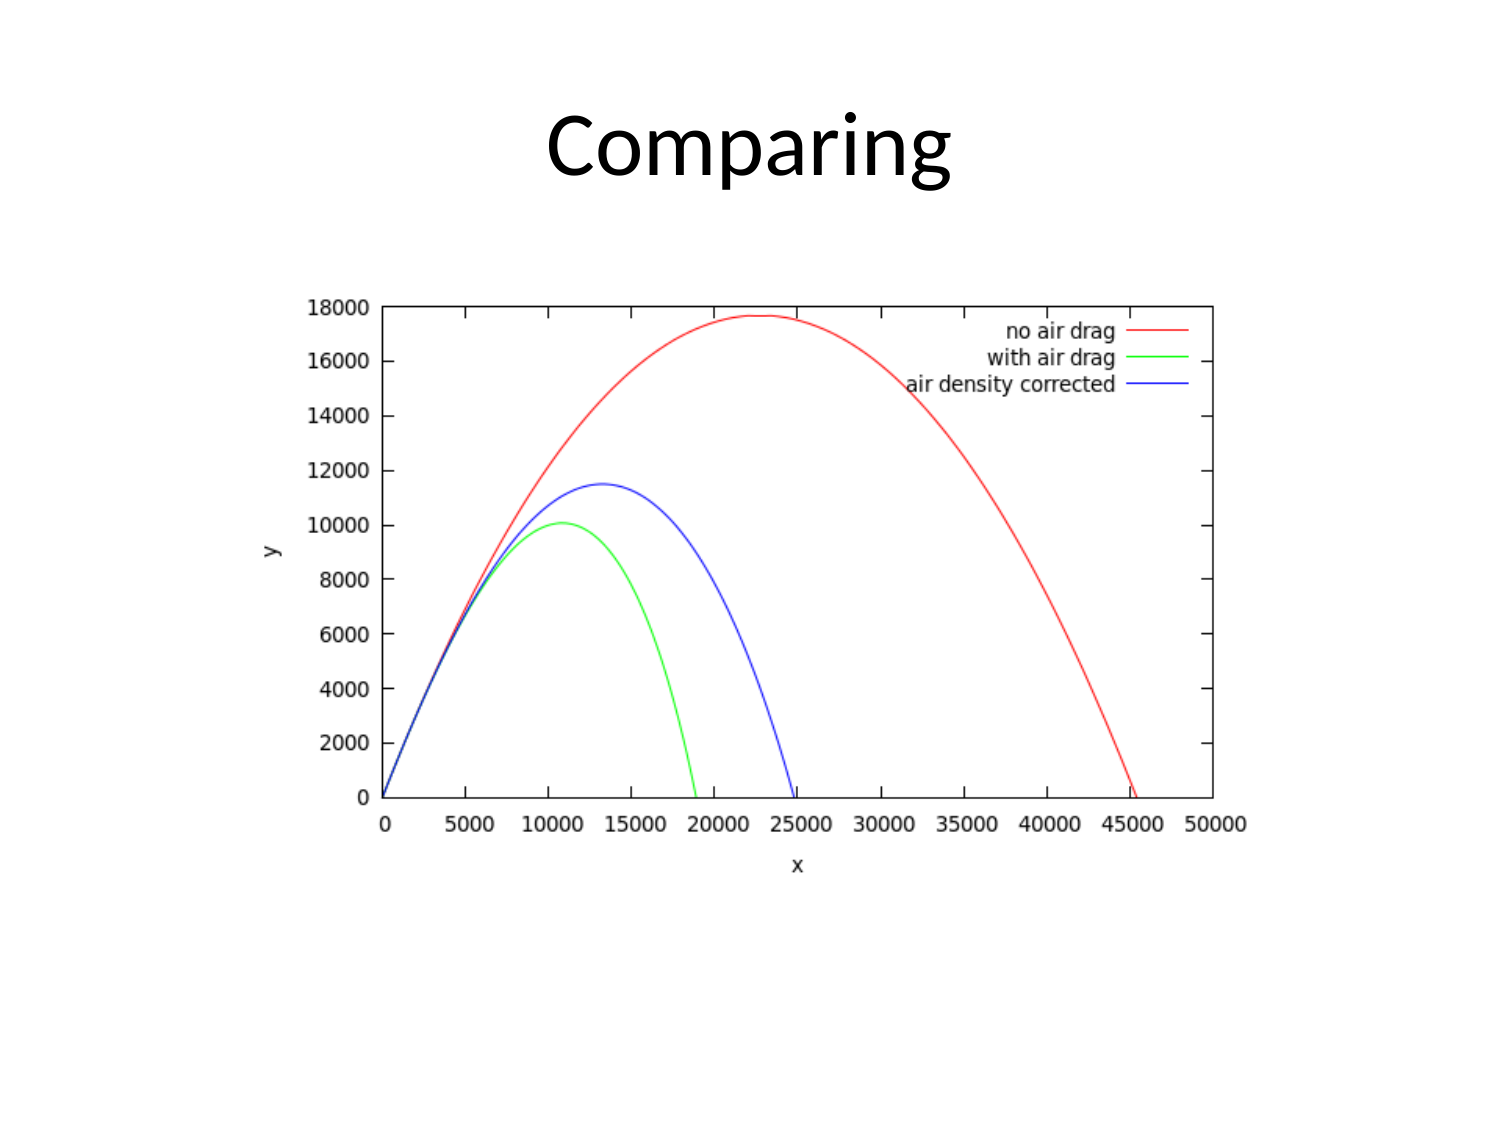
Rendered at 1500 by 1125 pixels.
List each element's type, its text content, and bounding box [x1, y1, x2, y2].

picture [249, 281, 1251, 882]
title Comparing [75, 45, 1425, 233]
